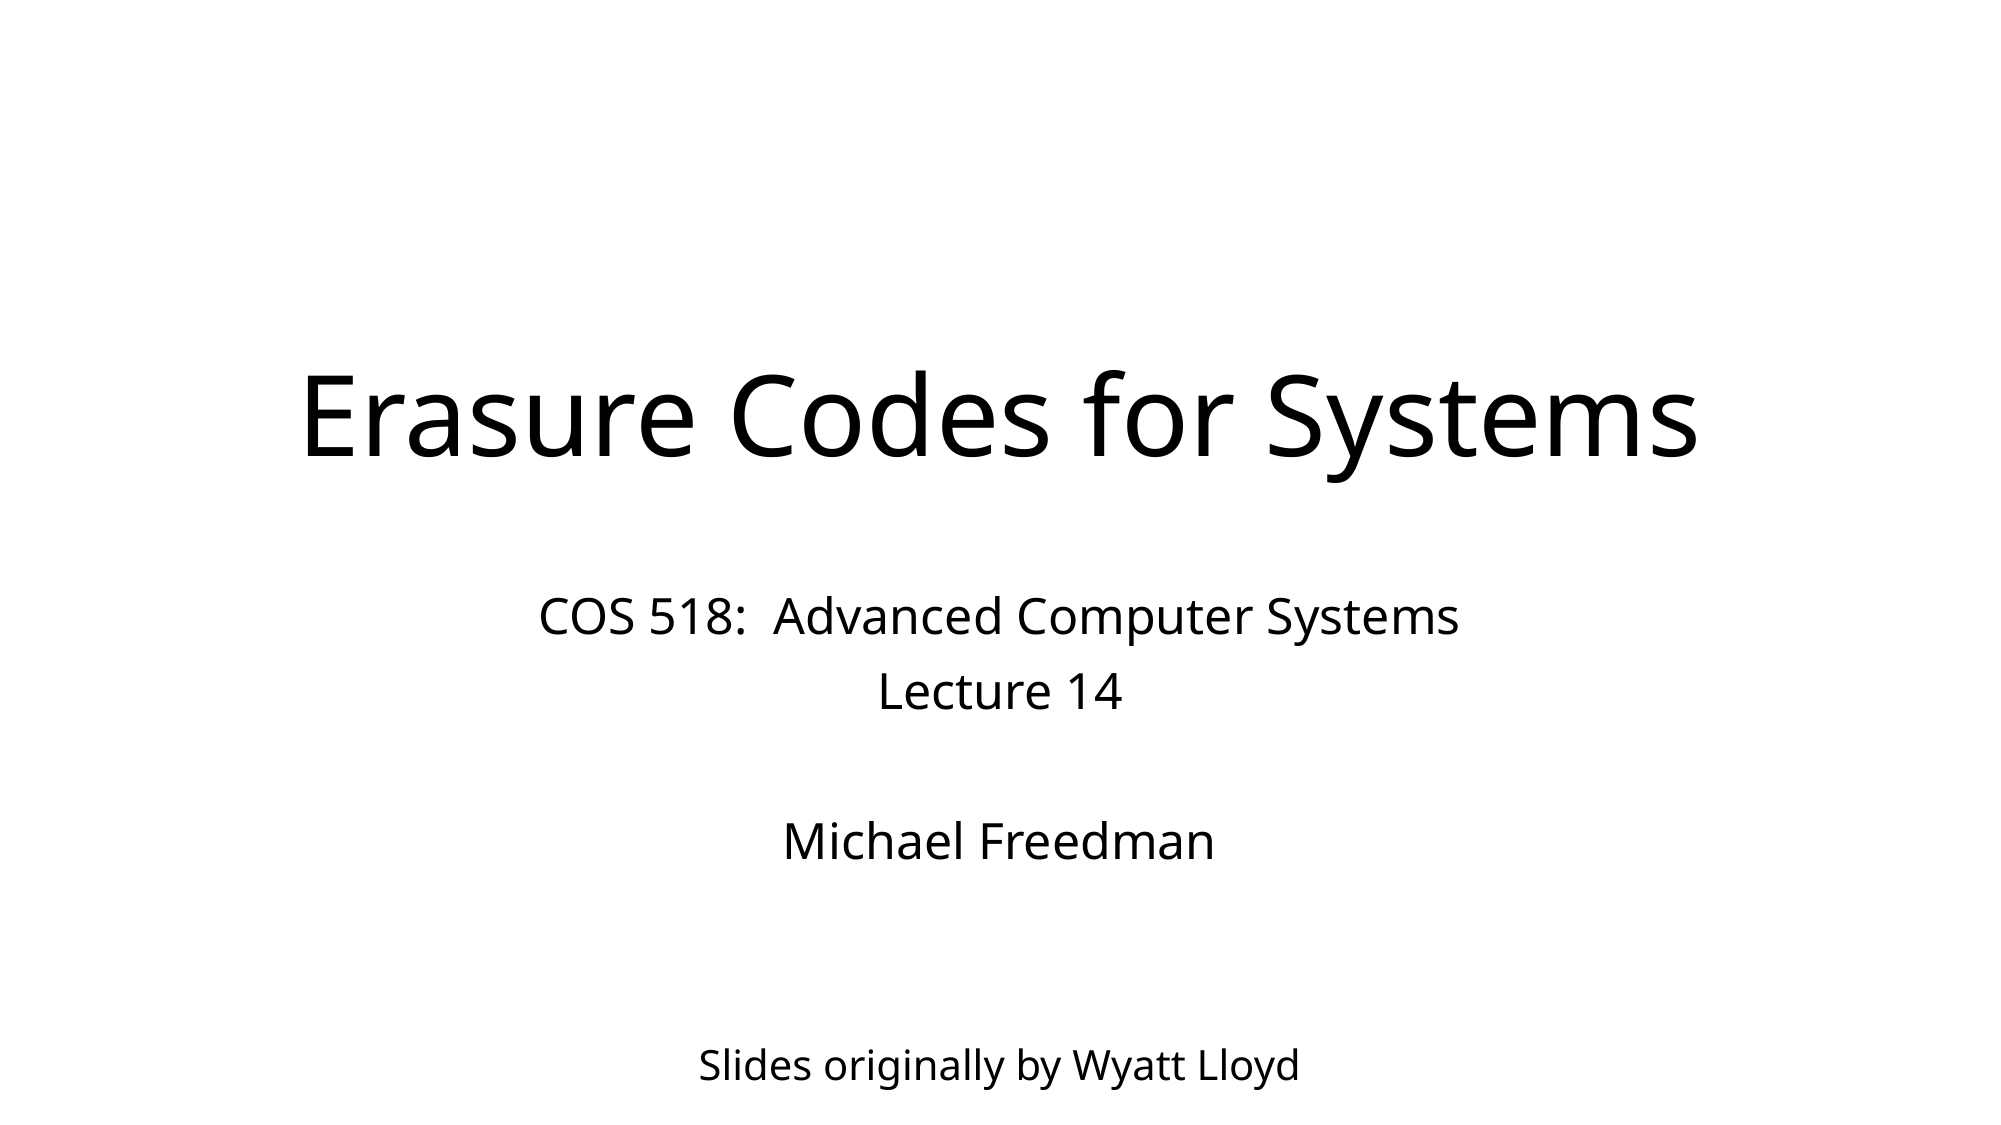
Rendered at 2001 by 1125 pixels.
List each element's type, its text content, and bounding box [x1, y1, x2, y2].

title Erasure Codes for Systems [249, 96, 1750, 489]
subtitle COS 518: Advanced Computer Systems Lecture 14 Michael Freedman [249, 503, 1750, 956]
text_box Slides originally by Wyatt Lloyd [249, 956, 1750, 1103]
